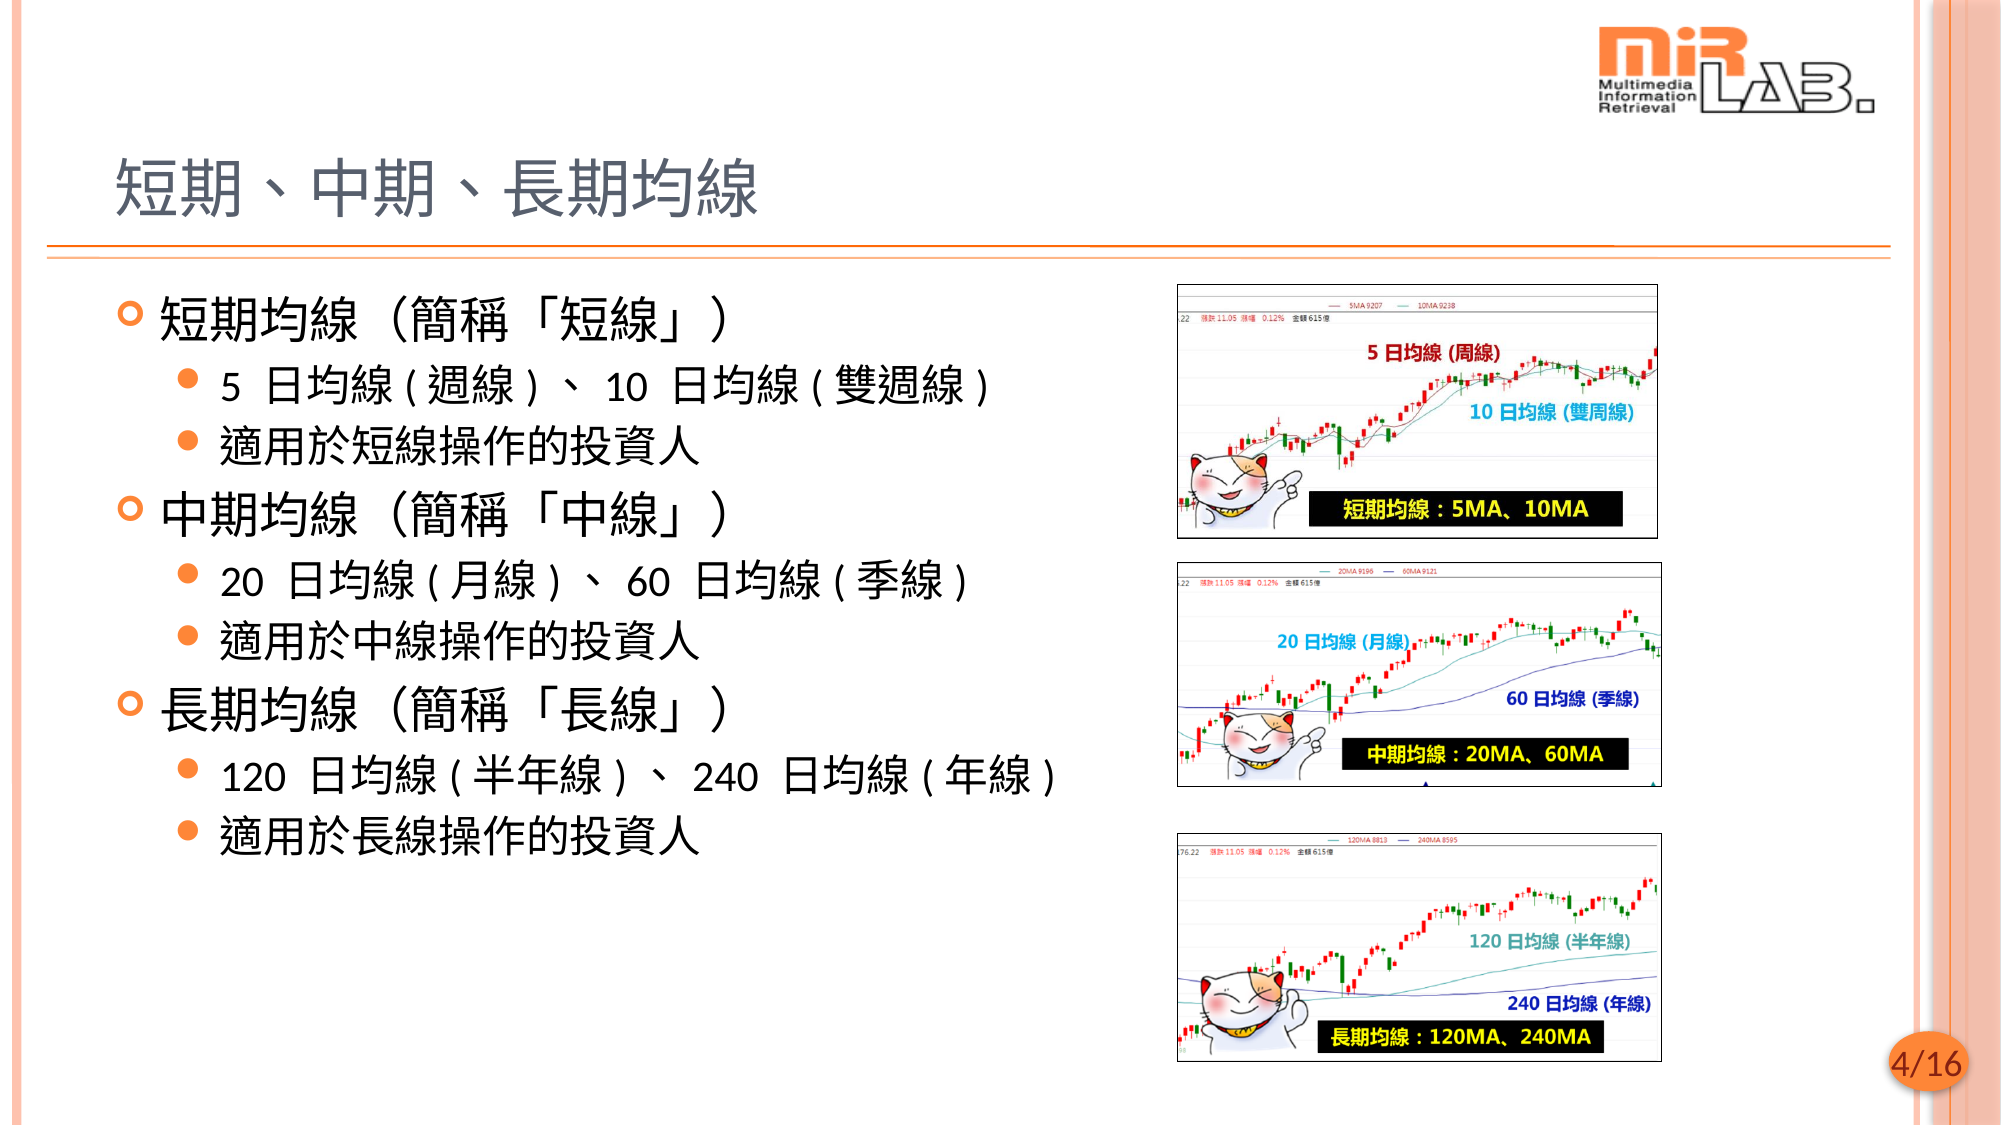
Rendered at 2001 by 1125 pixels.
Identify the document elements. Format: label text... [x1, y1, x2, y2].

picture [1593, 22, 1878, 118]
list 短期均線（簡稱「短線」） 5 日均線(週線)、10 日均線(雙週線) 適用於短線操作的投資人 中期均線（簡稱「中線」） 20 日均線(月線)、60 日均線(季線) 適用於中線操作的投資人 長期均線（簡稱「長線」） 120 日均線(半年線)、240 日均線(年線) 適用於長線操作的投資人 [99, 281, 1734, 1062]
title 短期、中期、長期均線 [99, 45, 1734, 233]
picture [1176, 832, 1662, 1063]
picture [1176, 561, 1662, 788]
picture [1176, 283, 1659, 540]
